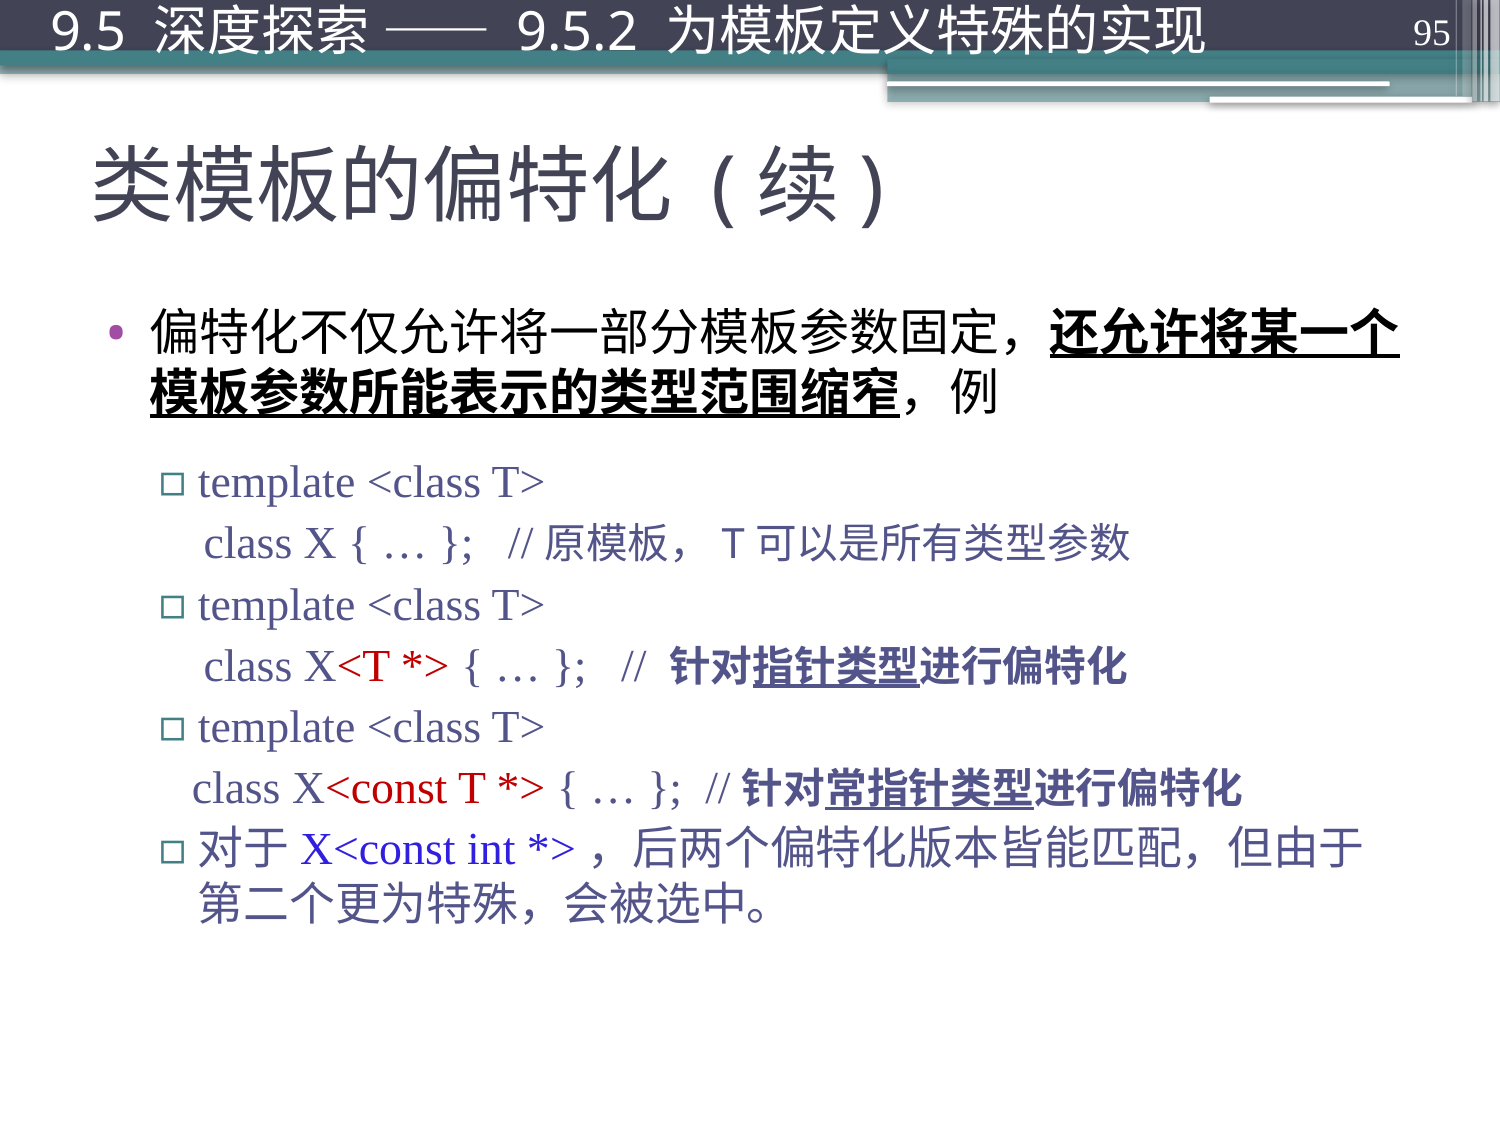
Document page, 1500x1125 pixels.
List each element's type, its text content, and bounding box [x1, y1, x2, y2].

slide_number 95 [1400, 0, 1466, 61]
title 类模板的偏特化 (续) [75, 94, 1425, 270]
list 偏特化不仅允许将一部分模板参数固定，还允许将某一个模板参数所能表示的类型范围缩窄，例 template <class T> class X { … }; //原模板，T可以是所有类型参数 template <class T> class X<T *> { … }; // 针对指针类型进行偏特化 template <class T> class X<const T *> { … }; //针对常指针类型进行偏特化 对于X<const int *>，后两个偏特化版本皆能匹配，但由于第二个更为特殊，会被选中。 [75, 292, 1425, 1079]
text_box 9.5 深度探索 —— 9.5.2 为模板定义特殊的实现 [35, 0, 1400, 71]
